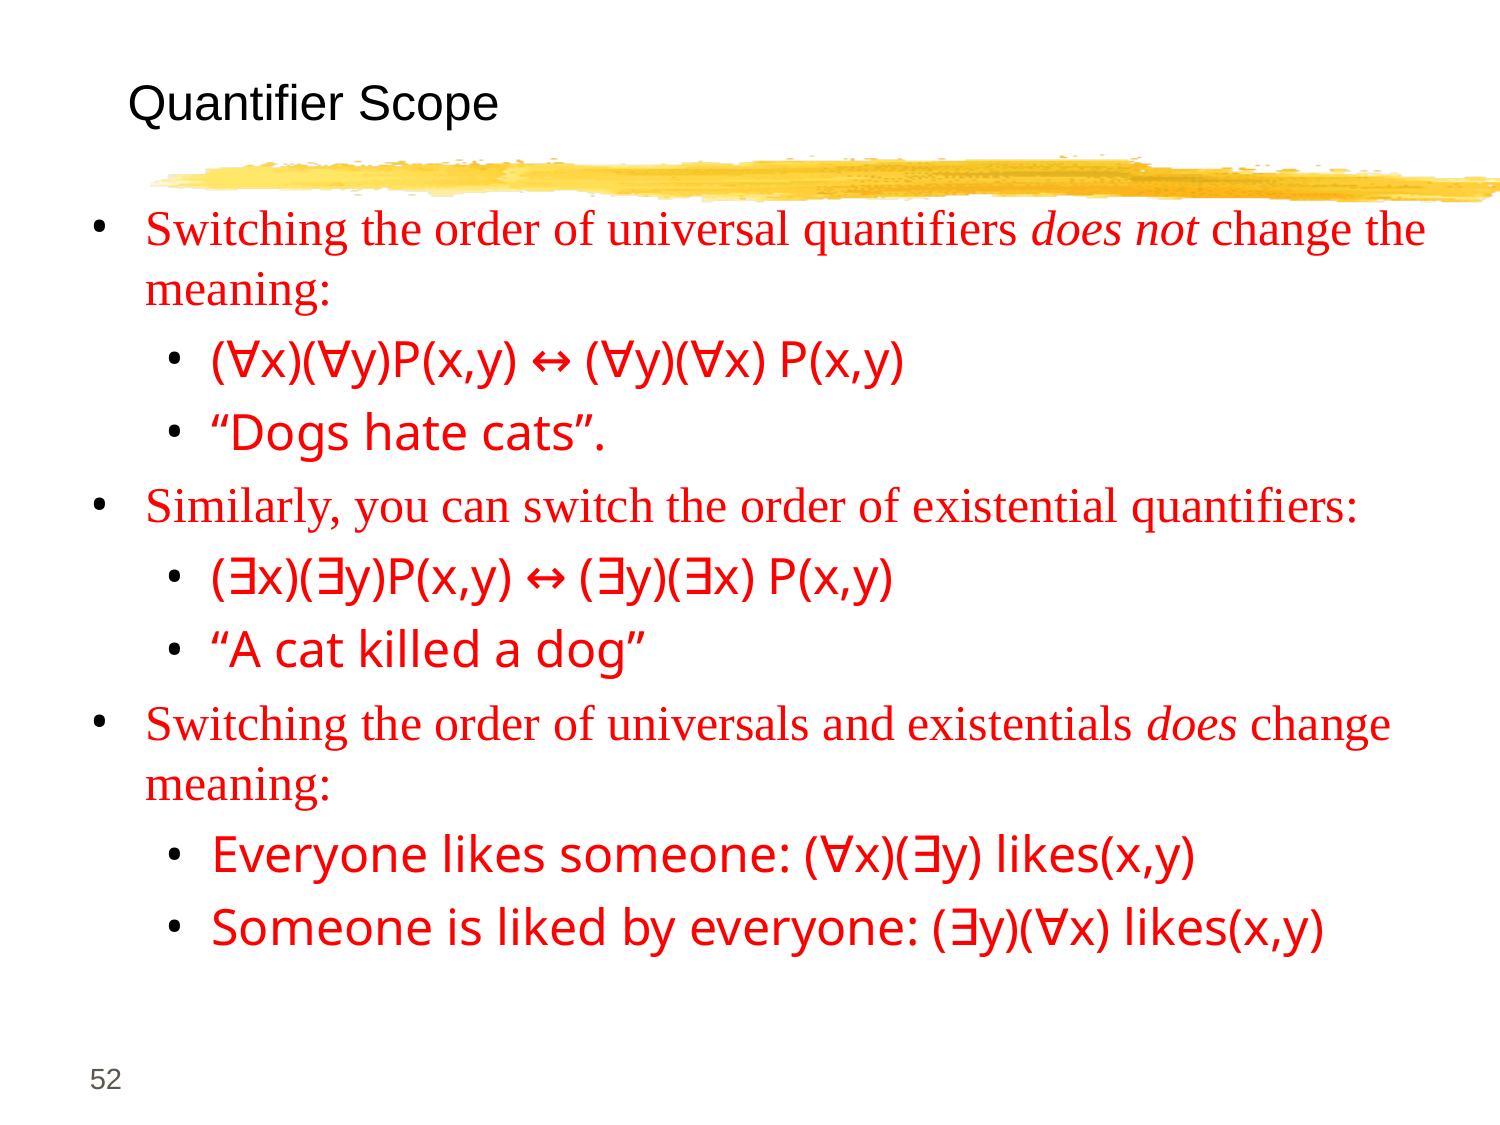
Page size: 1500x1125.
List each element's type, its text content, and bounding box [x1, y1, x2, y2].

text_box ‹#› [75, 1050, 425, 1103]
picture [150, 149, 1500, 213]
text_box Quantifier Scope [112, 49, 1388, 138]
text_box Switching the order of universal quantifiers does not change the meaning: (∀x)(∀y)P(x,y) ↔ (∀y)(∀x) P(x,y) “Dogs hate cats”. Similarly, you can switch the order of existential quantifiers: (∃x)(∃y)P(x,y) ↔ (∃y)(∃x) P(x,y) “A cat killed a dog” Switching the order of universals and existentials does change meaning: Everyone likes someone: (∀x)(∃y) likes(x,y) Someone is liked by everyone: (∃y)(∀x) likes(x,y) [75, 187, 1450, 1050]
